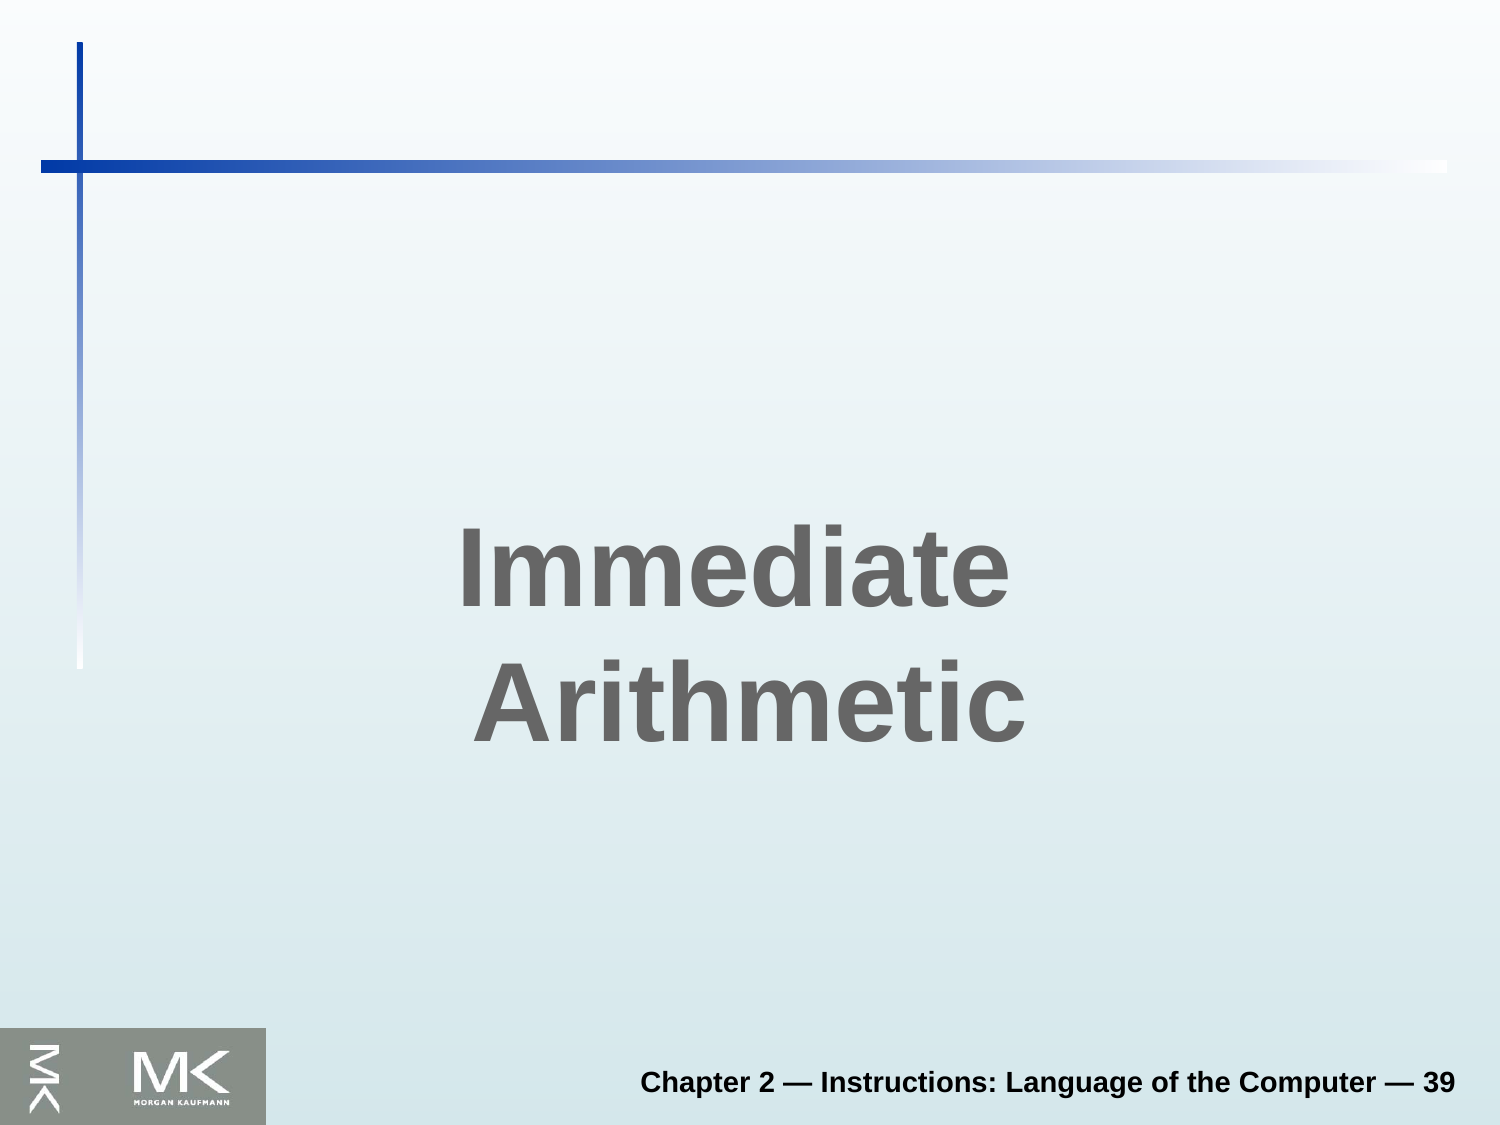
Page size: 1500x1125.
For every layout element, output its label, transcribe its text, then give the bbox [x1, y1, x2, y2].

footer Chapter 2 — Instructions: Language of the Computer — 39 [277, 1046, 1471, 1106]
picture [0, 1028, 266, 1125]
text_box Immediate Arithmetic [441, 486, 1059, 772]
